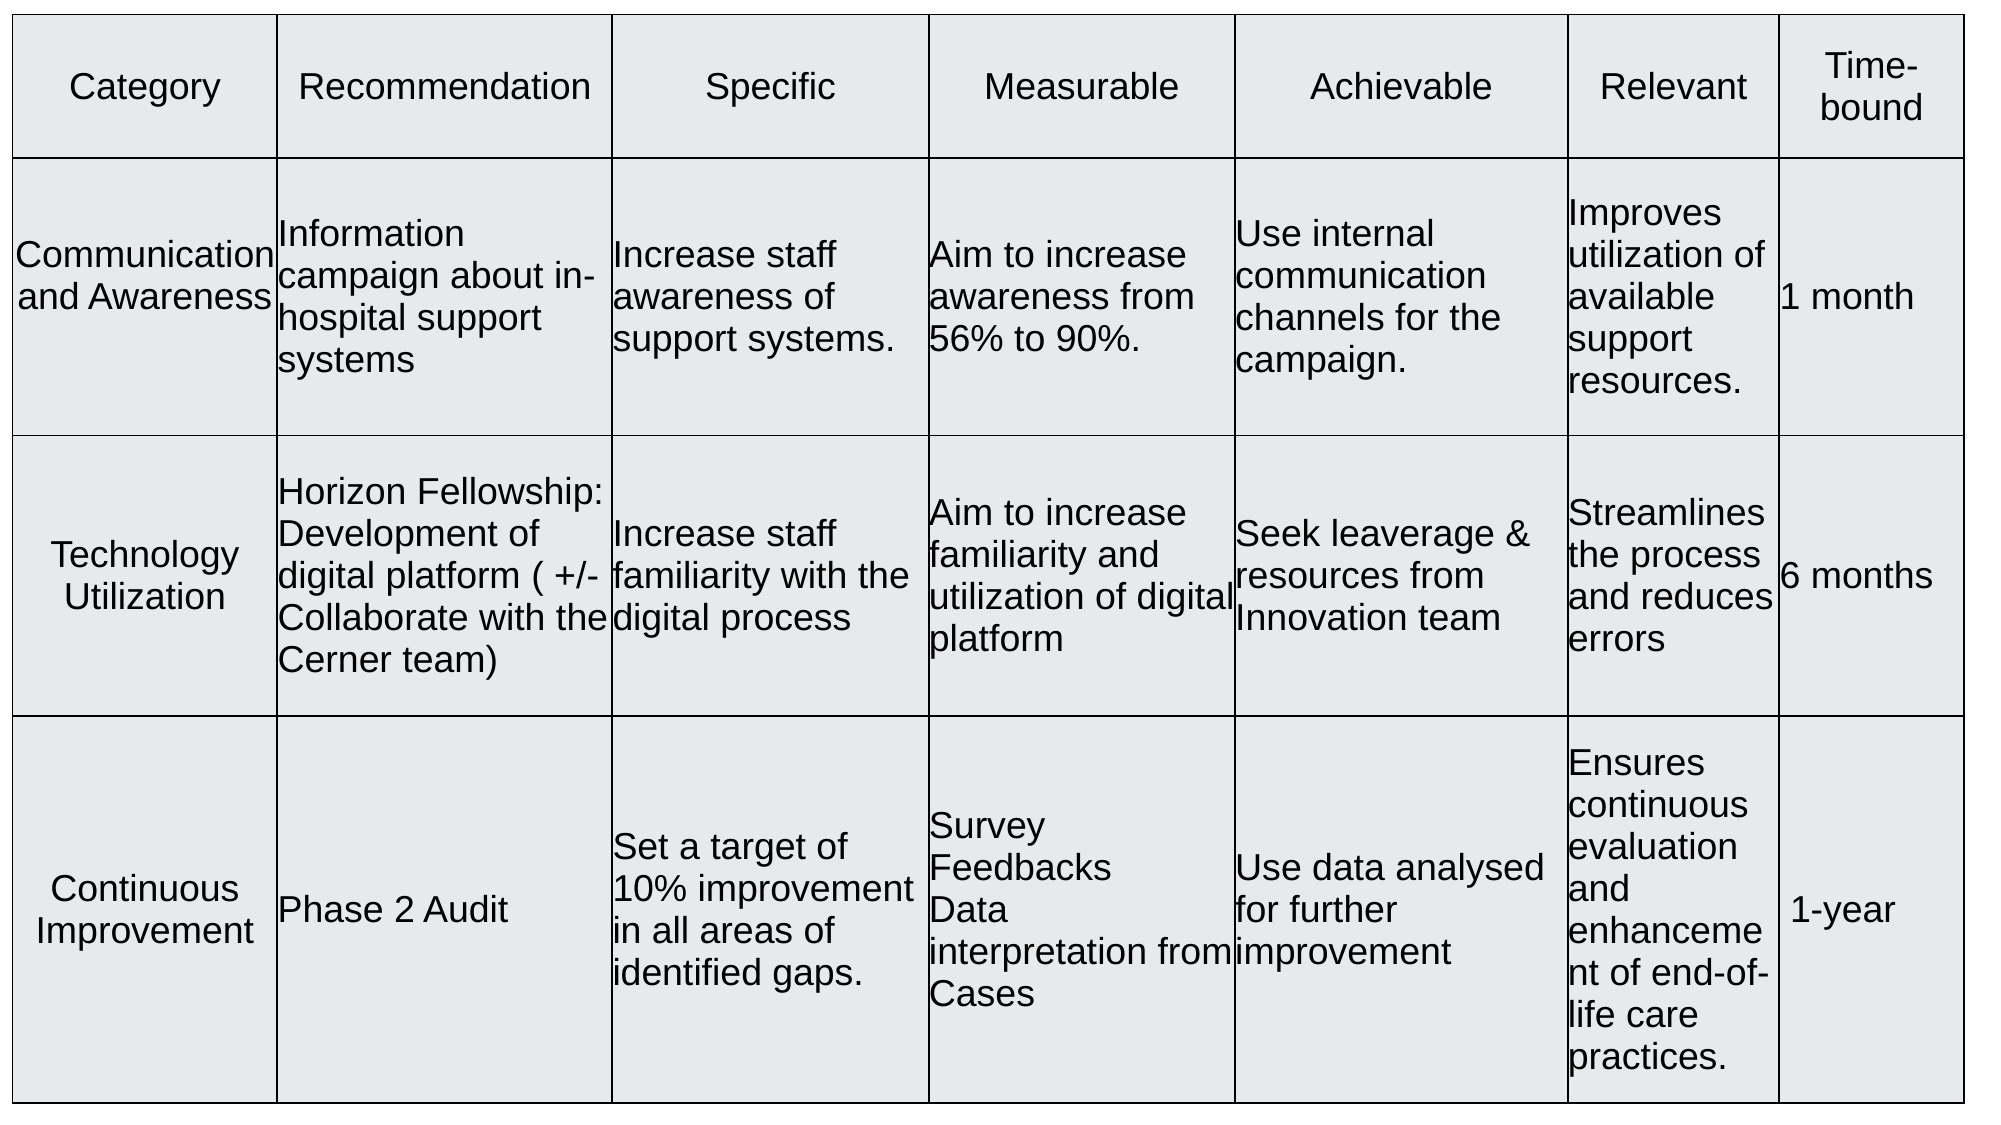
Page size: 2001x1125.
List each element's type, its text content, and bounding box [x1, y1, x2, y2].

table_cell Communication and Awareness [13, 159, 276, 435]
table_header Time-bound [1780, 15, 1963, 157]
table_cell Information campaign about in-hospital support systems [278, 159, 611, 435]
table_cell Ensures continuous evaluation and enhancement of end-of-life care practices. [1569, 717, 1778, 1102]
table_cell Use data analysed for further improvement [1236, 717, 1567, 1102]
table_cell Aim to increase familiarity and utilization of digital platform [930, 436, 1234, 715]
table_cell Set a target of 10% improvement in all areas of identified gaps. [613, 717, 928, 1102]
table_header Measurable [930, 15, 1234, 157]
table_cell Technology Utilization [13, 436, 276, 715]
table_cell Improves utilization of available support resources. [1569, 159, 1778, 435]
table_cell 1-year [1780, 717, 1963, 1102]
table_header Achievable [1236, 15, 1567, 157]
table_header Relevant [1569, 15, 1778, 157]
table_cell Increase staff awareness of support systems. [613, 159, 928, 435]
table_cell Aim to increase awareness from 56% to 90%. [930, 159, 1234, 435]
table_cell 1 month [1780, 159, 1963, 435]
table_cell 6 months [1780, 436, 1963, 715]
table_cell Seek leaverage & resources from Innovation team [1236, 436, 1567, 715]
table_header Category [13, 15, 276, 157]
table_cell Increase staff familiarity with the digital process [613, 436, 928, 715]
table_cell Use internal communication channels for the campaign. [1236, 159, 1567, 435]
table_cell Survey Feedbacks Data interpretation from Cases [930, 717, 1234, 1102]
table_header Recommendation [278, 15, 611, 157]
table_cell Horizon Fellowship: Development of digital platform ( +/-Collaborate with the Cerner team) [278, 436, 611, 715]
table_header Specific [613, 15, 928, 157]
table_cell Phase 2 Audit [278, 717, 611, 1102]
table_cell Streamlines the process and reduces errors [1569, 436, 1778, 715]
table_cell Continuous Improvement [13, 717, 276, 1102]
